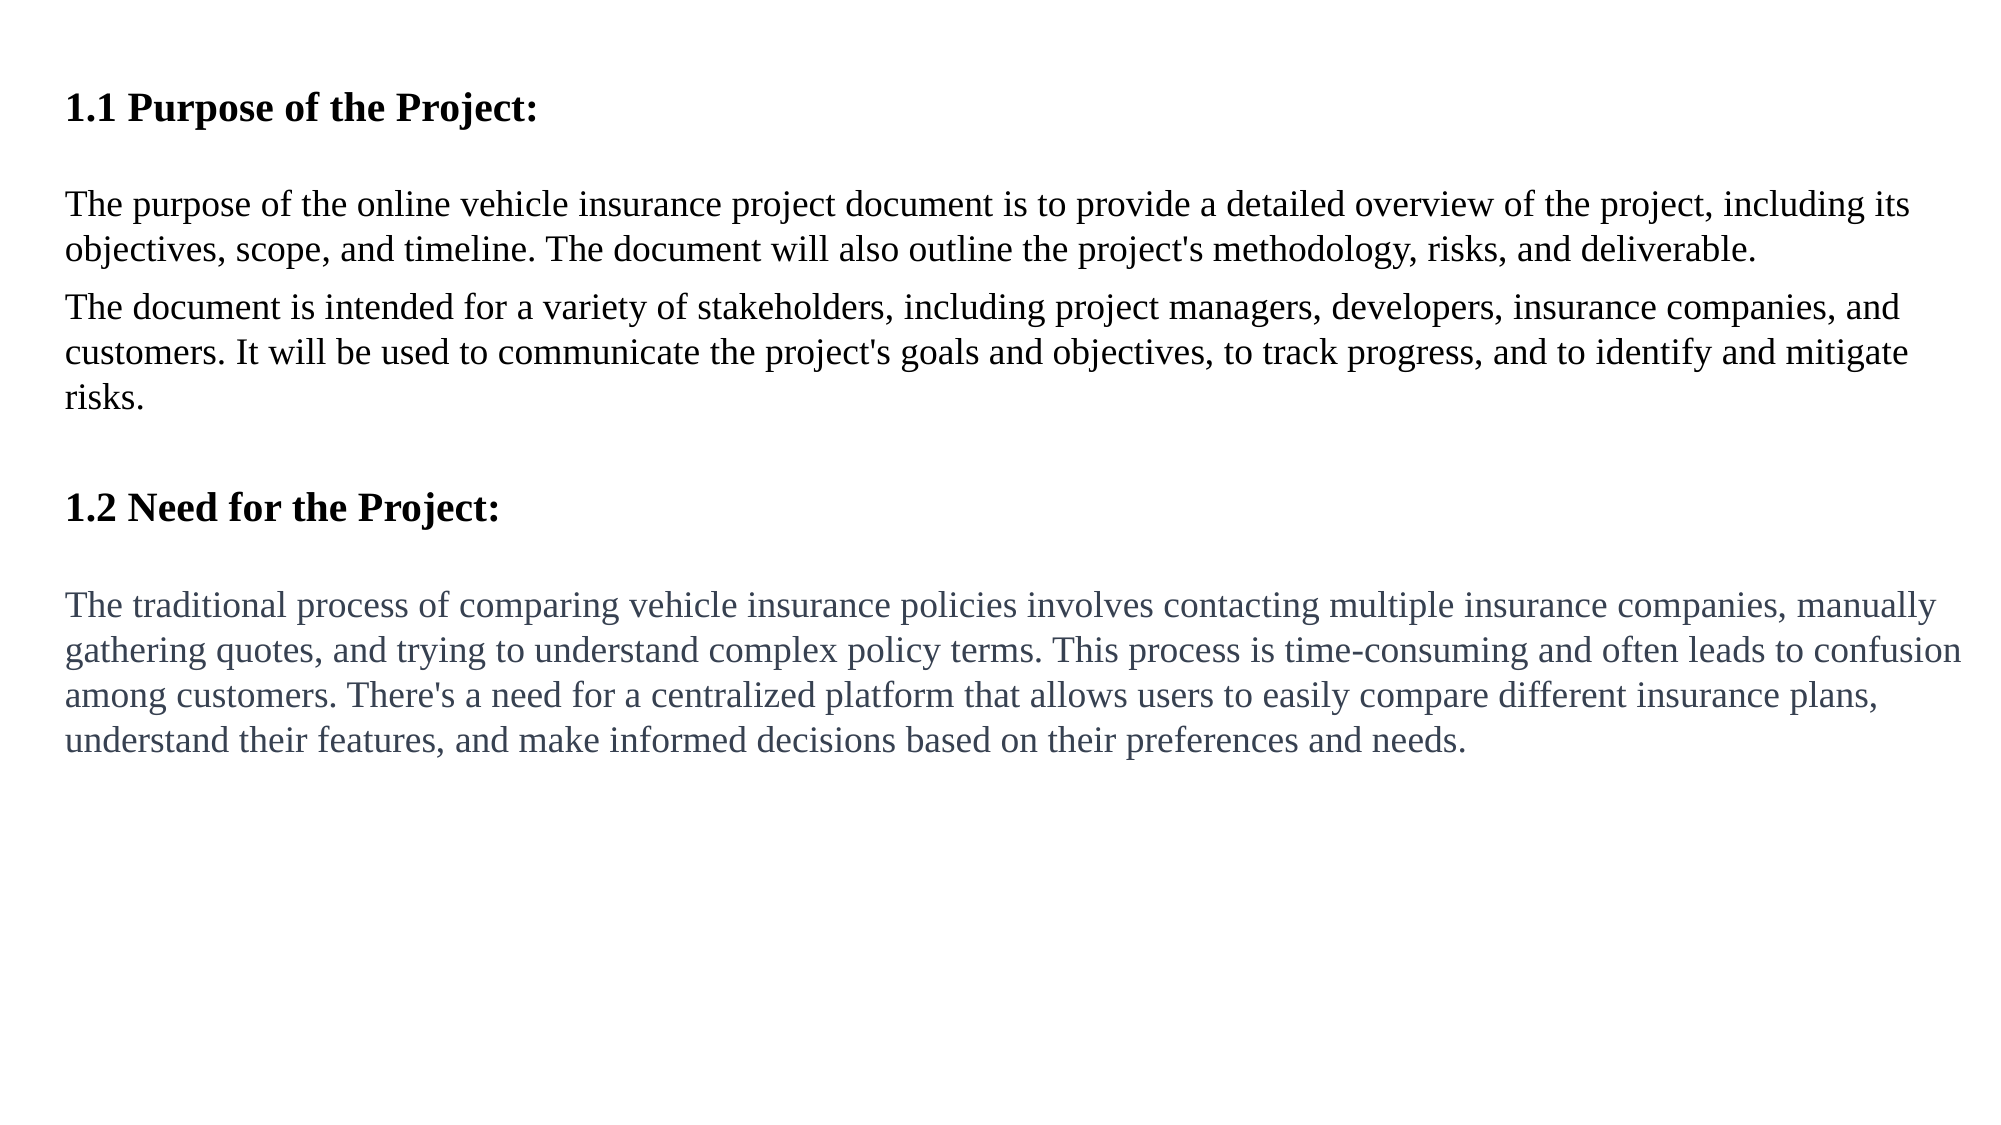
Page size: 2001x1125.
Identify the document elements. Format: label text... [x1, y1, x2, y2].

text_box 1.1 Purpose of the Project: The purpose of the online vehicle insurance project document is to provide a detailed overview of the project, including its objectives, scope, and timeline. The document will also outline the project's methodology, risks, and deliverable. The document is intended for a variety of stakeholders, including project managers, developers, insurance companies, and customers. It will be used to communicate the project's goals and objectives, to track progress, and to identify and mitigate risks. 1.2 Need for the Project: The traditional process of comparing vehicle insurance policies involves contacting multiple insurance companies, manually gathering quotes, and trying to understand complex policy terms. This process is time-consuming and often leads to confusion among customers. There's a need for a centralized platform that allows users to easily compare different insurance plans, understand their features, and make informed decisions based on their preferences and needs. [49, 11, 2000, 825]
